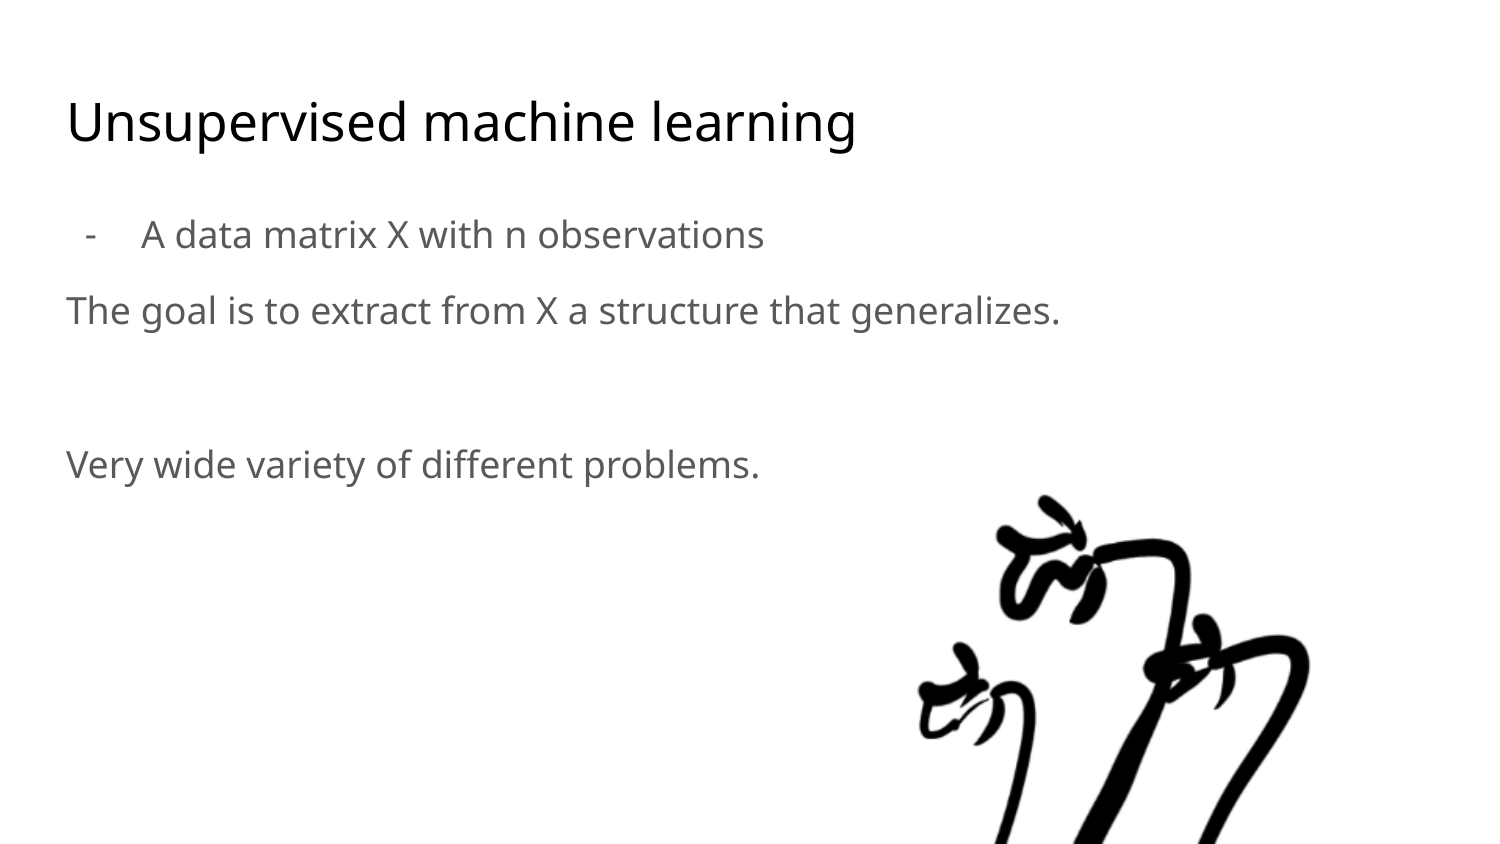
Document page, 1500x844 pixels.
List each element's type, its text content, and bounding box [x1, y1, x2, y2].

picture [884, 441, 1361, 844]
list A data matrix X with n observations The goal is to extract from X a structure that generalizes. Very wide variety of different problems. [51, 189, 1449, 750]
title Unsupervised machine learning [51, 72, 1449, 167]
